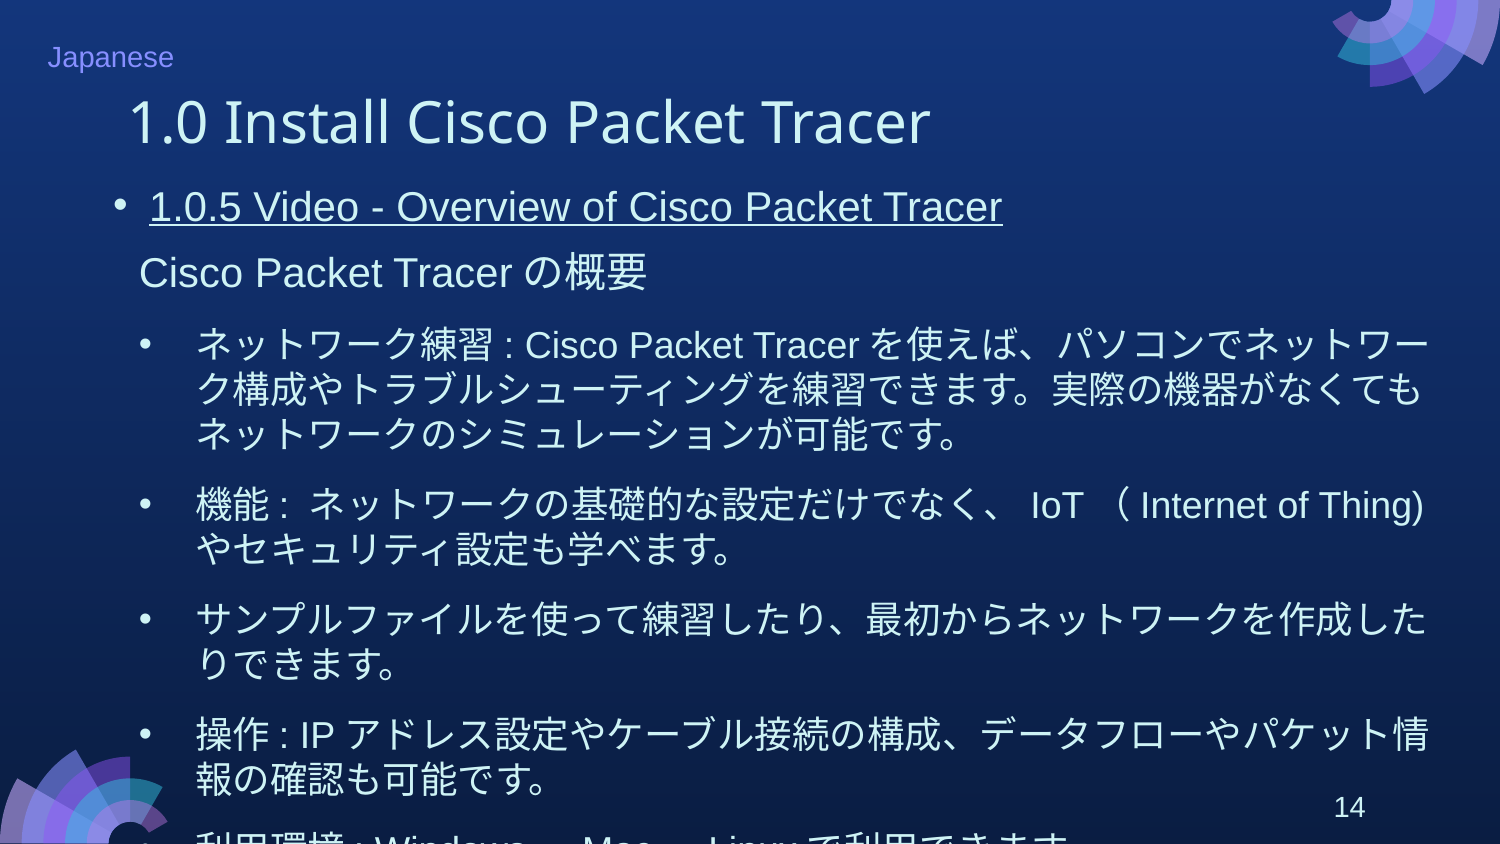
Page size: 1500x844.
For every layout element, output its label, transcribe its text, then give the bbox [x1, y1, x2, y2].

text_box Cisco Packet Tracerの概要 ネットワーク練習: Cisco Packet Tracerを使えば、パソコンでネットワーク構成やトラブルシューティングを練習できます。実際の機器がなくてもネットワークのシミュレーションが可能です。 機能: ネットワークの基礎的な設定だけでなく、IoT（Internet of Thing)やセキュリティ設定も学べます。 サンプルファイルを使って練習したり、最初からネットワークを作成したりできます。 操作: IPアドレス設定やケーブル接続の構成、データフローやパケット情報の確認も可能です。 利用環境: Windows、Mac、Linuxで利用できます。 [123, 238, 1473, 844]
text_box 1.0.5 Video - Overview of Cisco Packet Tracer [96, 172, 1408, 238]
title 1.0 Install Cisco Packet Tracer [112, 70, 1460, 155]
text_box 14 [874, 780, 1381, 826]
